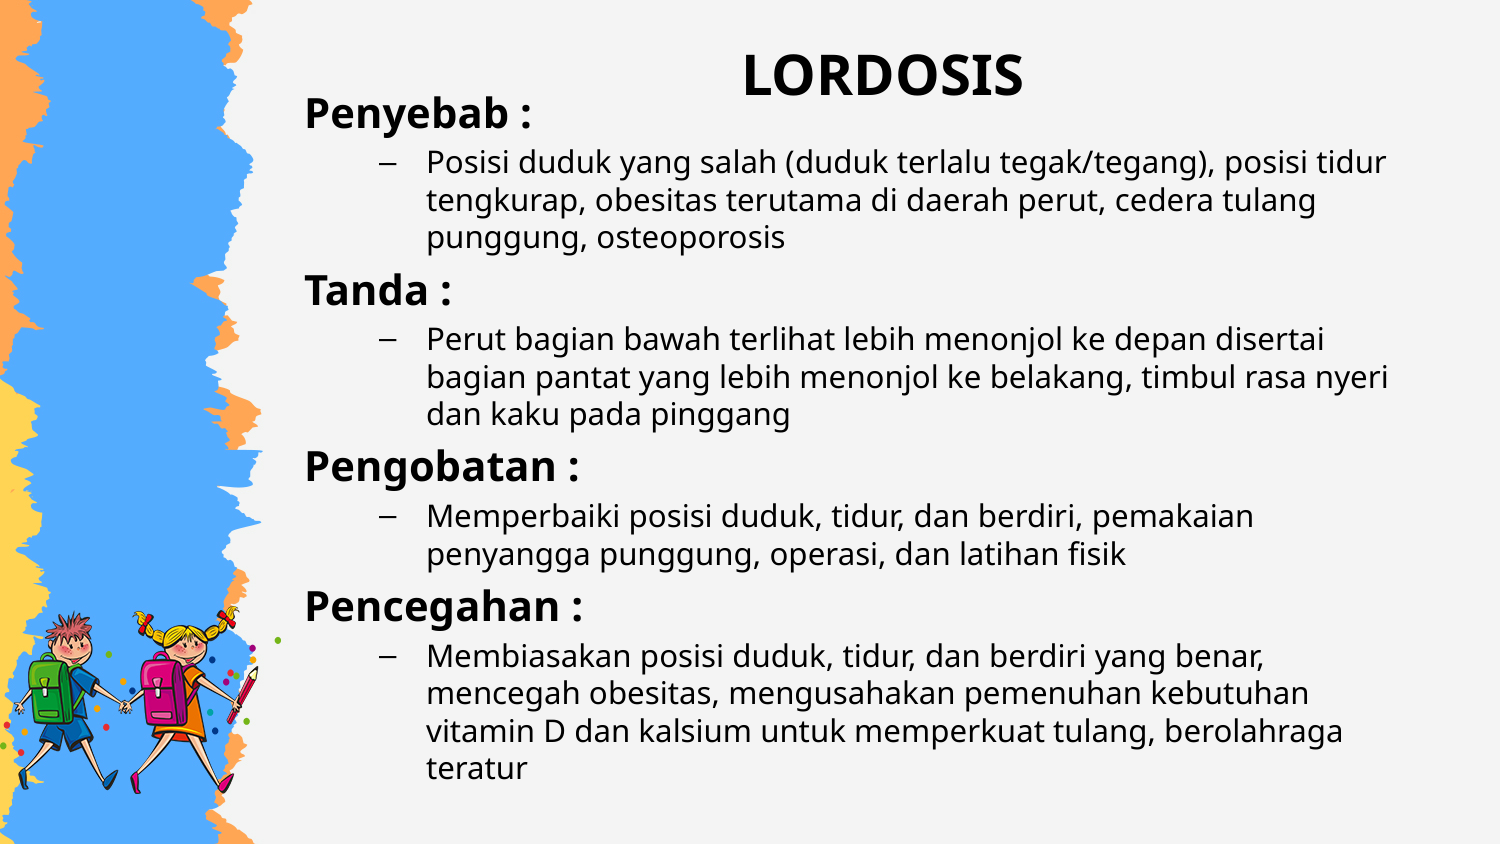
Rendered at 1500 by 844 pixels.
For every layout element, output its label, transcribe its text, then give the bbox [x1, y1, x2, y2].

picture [0, 0, 1500, 844]
list Penyebab : Posisi duduk yang salah (duduk terlalu tegak/tegang), posisi tidur tengkurap, obesitas terutama di daerah perut, cedera tulang punggung, osteoporosis Tanda : Perut bagian bawah terlihat lebih menonjol ke depan disertai bagian pantat yang lebih menonjol ke belakang, timbul rasa nyeri dan kaku pada pinggang Pengobatan : Memperbaiki posisi duduk, tidur, dan berdiri, pemakaian penyangga punggung, operasi, dan latihan fisik Pencegahan : Membiasakan posisi duduk, tidur, dan berdiri yang benar, mencegah obesitas, mengusahakan pemenuhan kebutuhan vitamin D dan kalsium untuk memperkuat tulang, berolahraga teratur [289, 398, 1424, 474]
title LORDOSIS [265, 0, 1500, 146]
